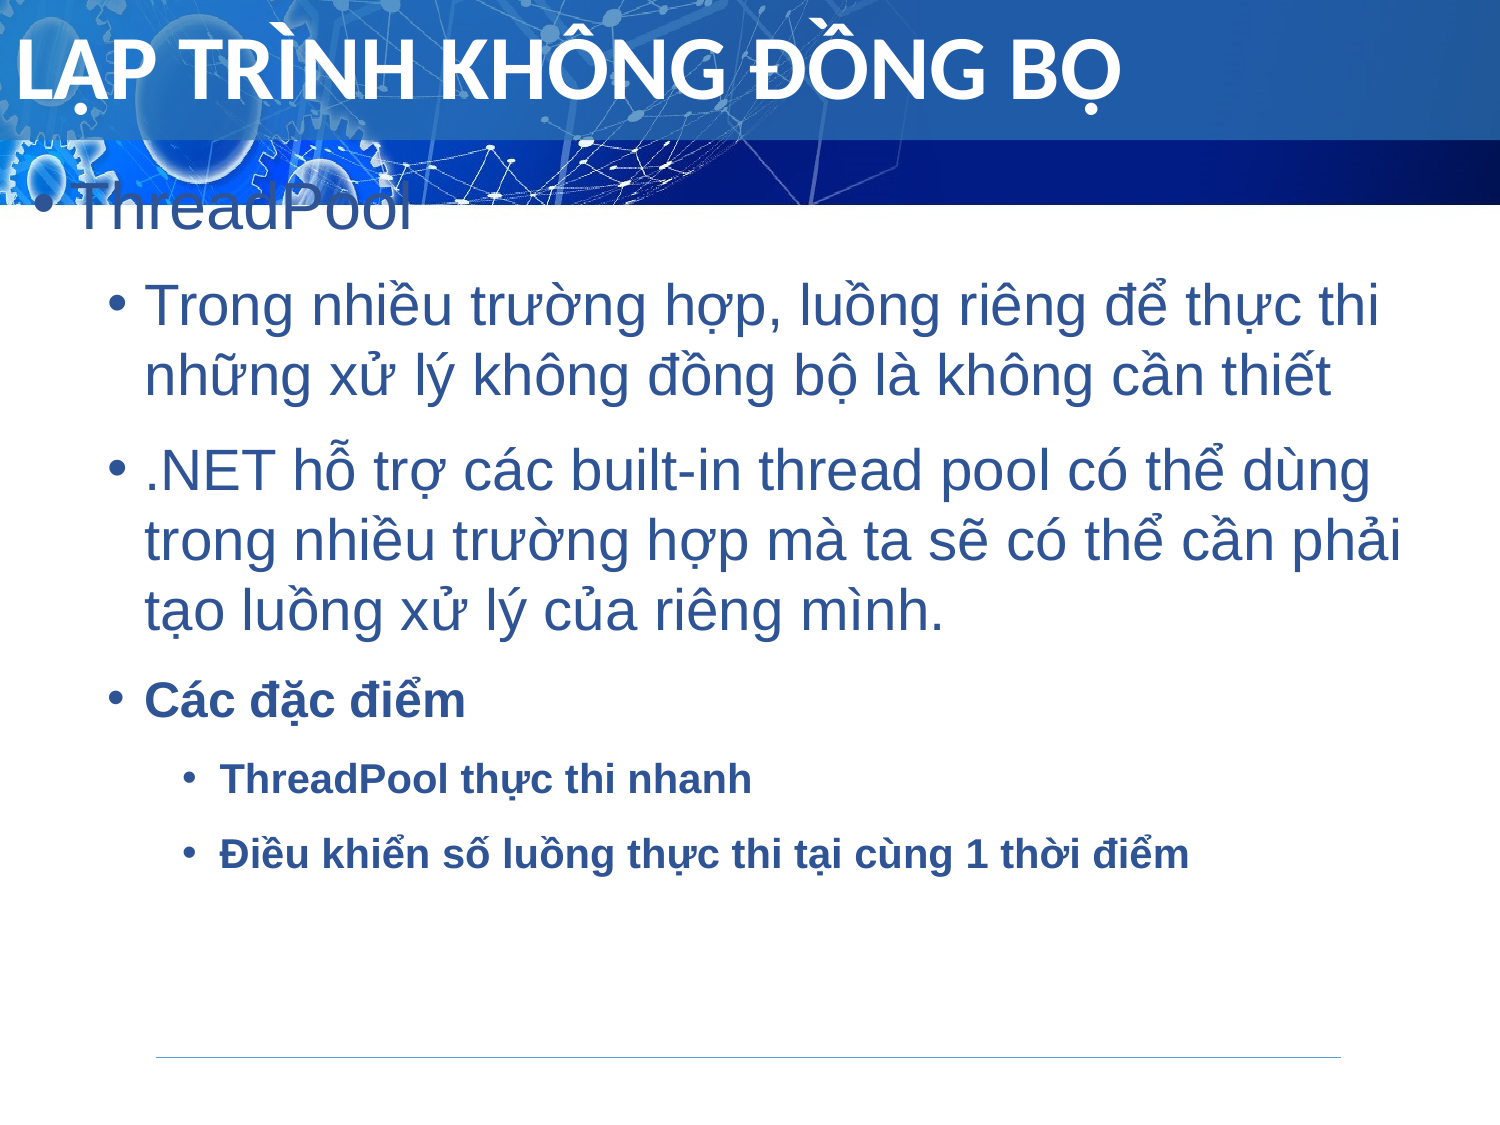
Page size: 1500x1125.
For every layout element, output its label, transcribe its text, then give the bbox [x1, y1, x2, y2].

list ThreadPool Trong nhiều trường hợp, luồng riêng để thực thi những xử lý không đồng bộ là không cần thiết .NET hỗ trợ các built-in thread pool có thể dùng trong nhiều trường hợp mà ta sẽ có thể cần phải tạo luồng xử lý của riêng mình. Các đặc điểm ThreadPool thực thi nhanh Điều khiển số luồng thực thi tại cùng 1 thời điểm [17, 155, 1481, 1045]
picture [0, 141, 1500, 1125]
title LẬP TRÌNH KHÔNG ĐỒNG BỘ [0, 0, 1500, 141]
